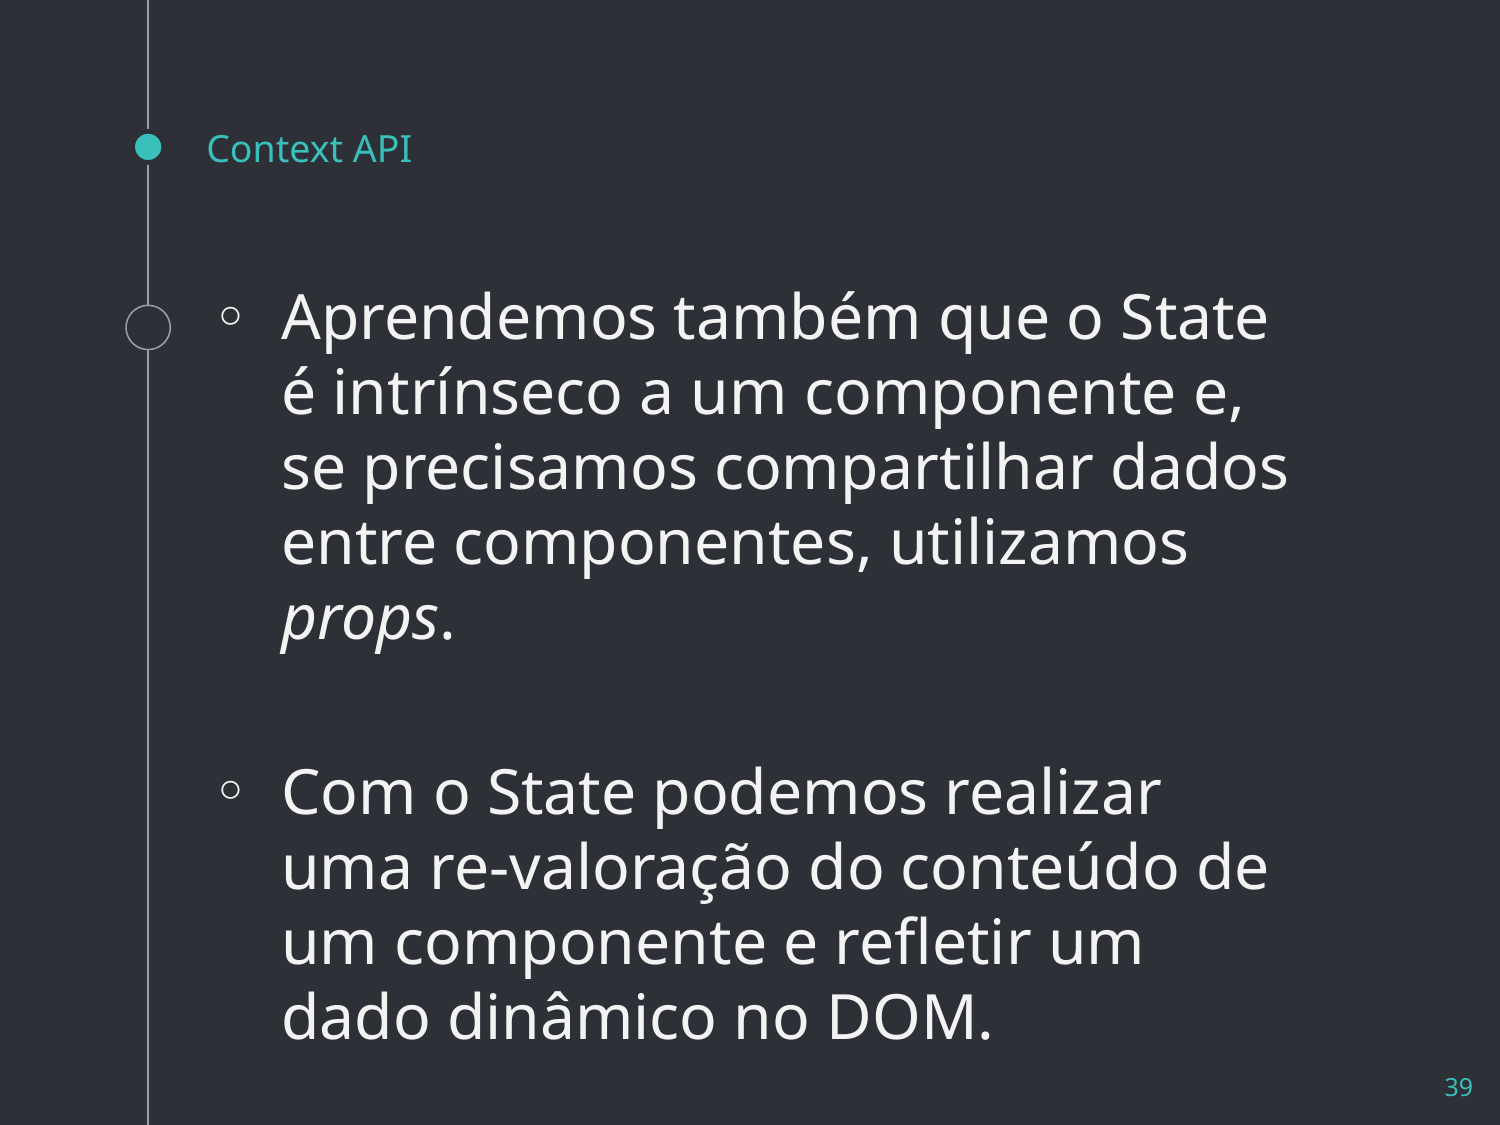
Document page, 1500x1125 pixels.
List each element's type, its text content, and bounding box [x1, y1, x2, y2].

title Context API [191, 109, 1317, 185]
slide_number 39 [1398, 1056, 1489, 1125]
list Aprendemos também que o State é intrínseco a um componente e, se precisamos compartilhar dados entre componentes, utilizamos props. Com o State podemos realizar uma re-valoração do conteúdo de um componente e refletir um dado dinâmico no DOM. [191, 262, 1317, 1078]
